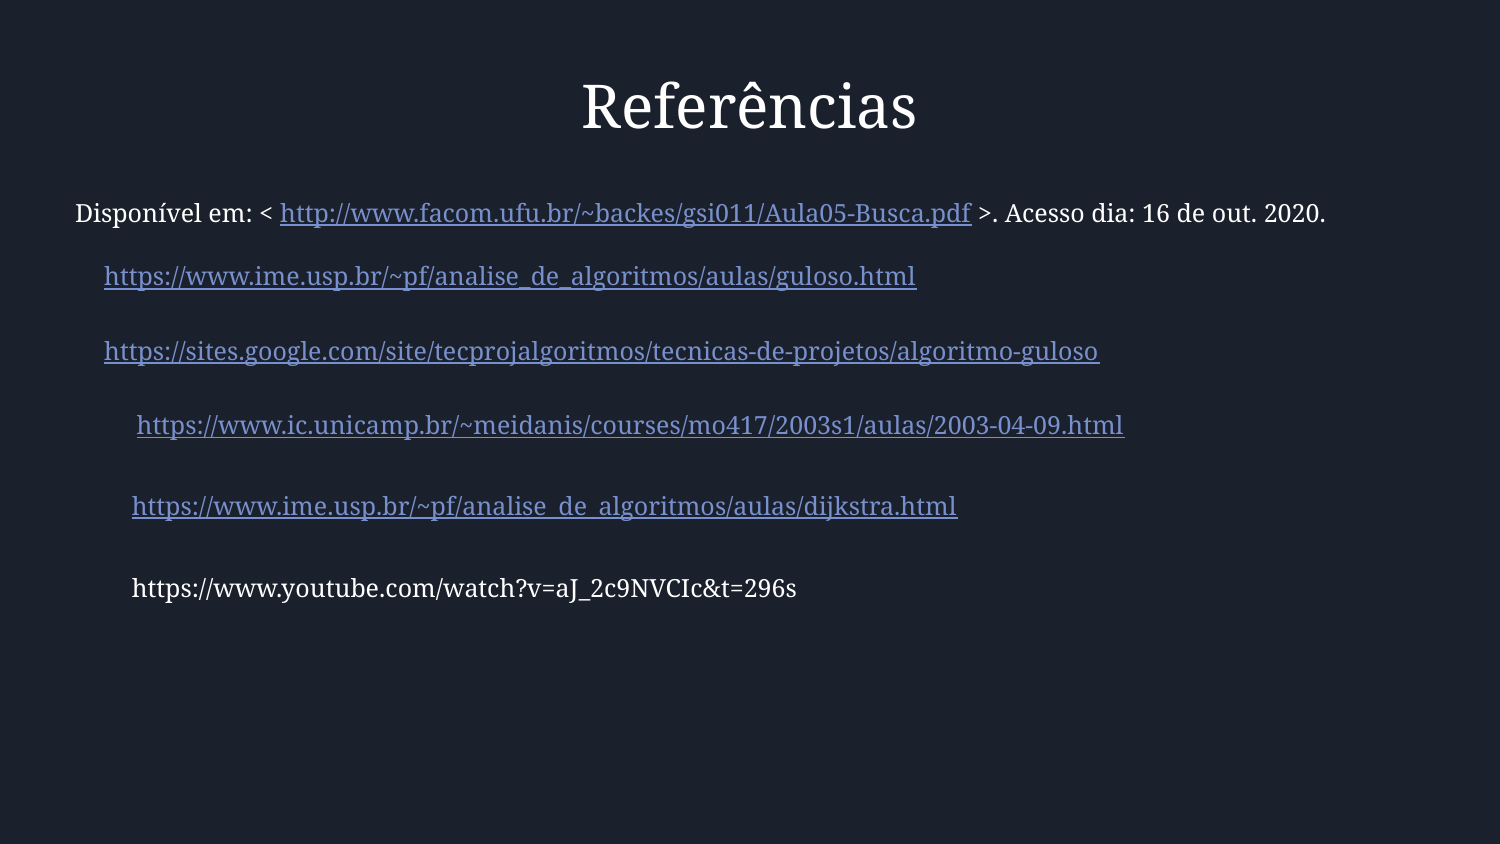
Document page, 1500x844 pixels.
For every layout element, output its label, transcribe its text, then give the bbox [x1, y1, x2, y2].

text_box Disponível em: < http://www.facom.ufu.br/~backes/gsi011/Aula05-Busca.pdf >. Acesso dia: 16 de out. 2020. https://www.ime.usp.br/~pf/analise_de_algoritmos/aulas/guloso.html https://sites.google.com/site/tecprojalgoritmos/tecnicas-de-projetos/algoritmo-guloso https://www.ic.unicamp.br/~meidanis/courses/mo417/2003s1/aulas/2003-04-09.html https://www.ime.usp.br/~pf/analise_de_algoritmos/aulas/dijkstra.html https://www.youtube.com/watch?v=aJ_2c9NVCIc&t=296s [75, 197, 1425, 803]
text_box Referências [75, 33, 1425, 175]
